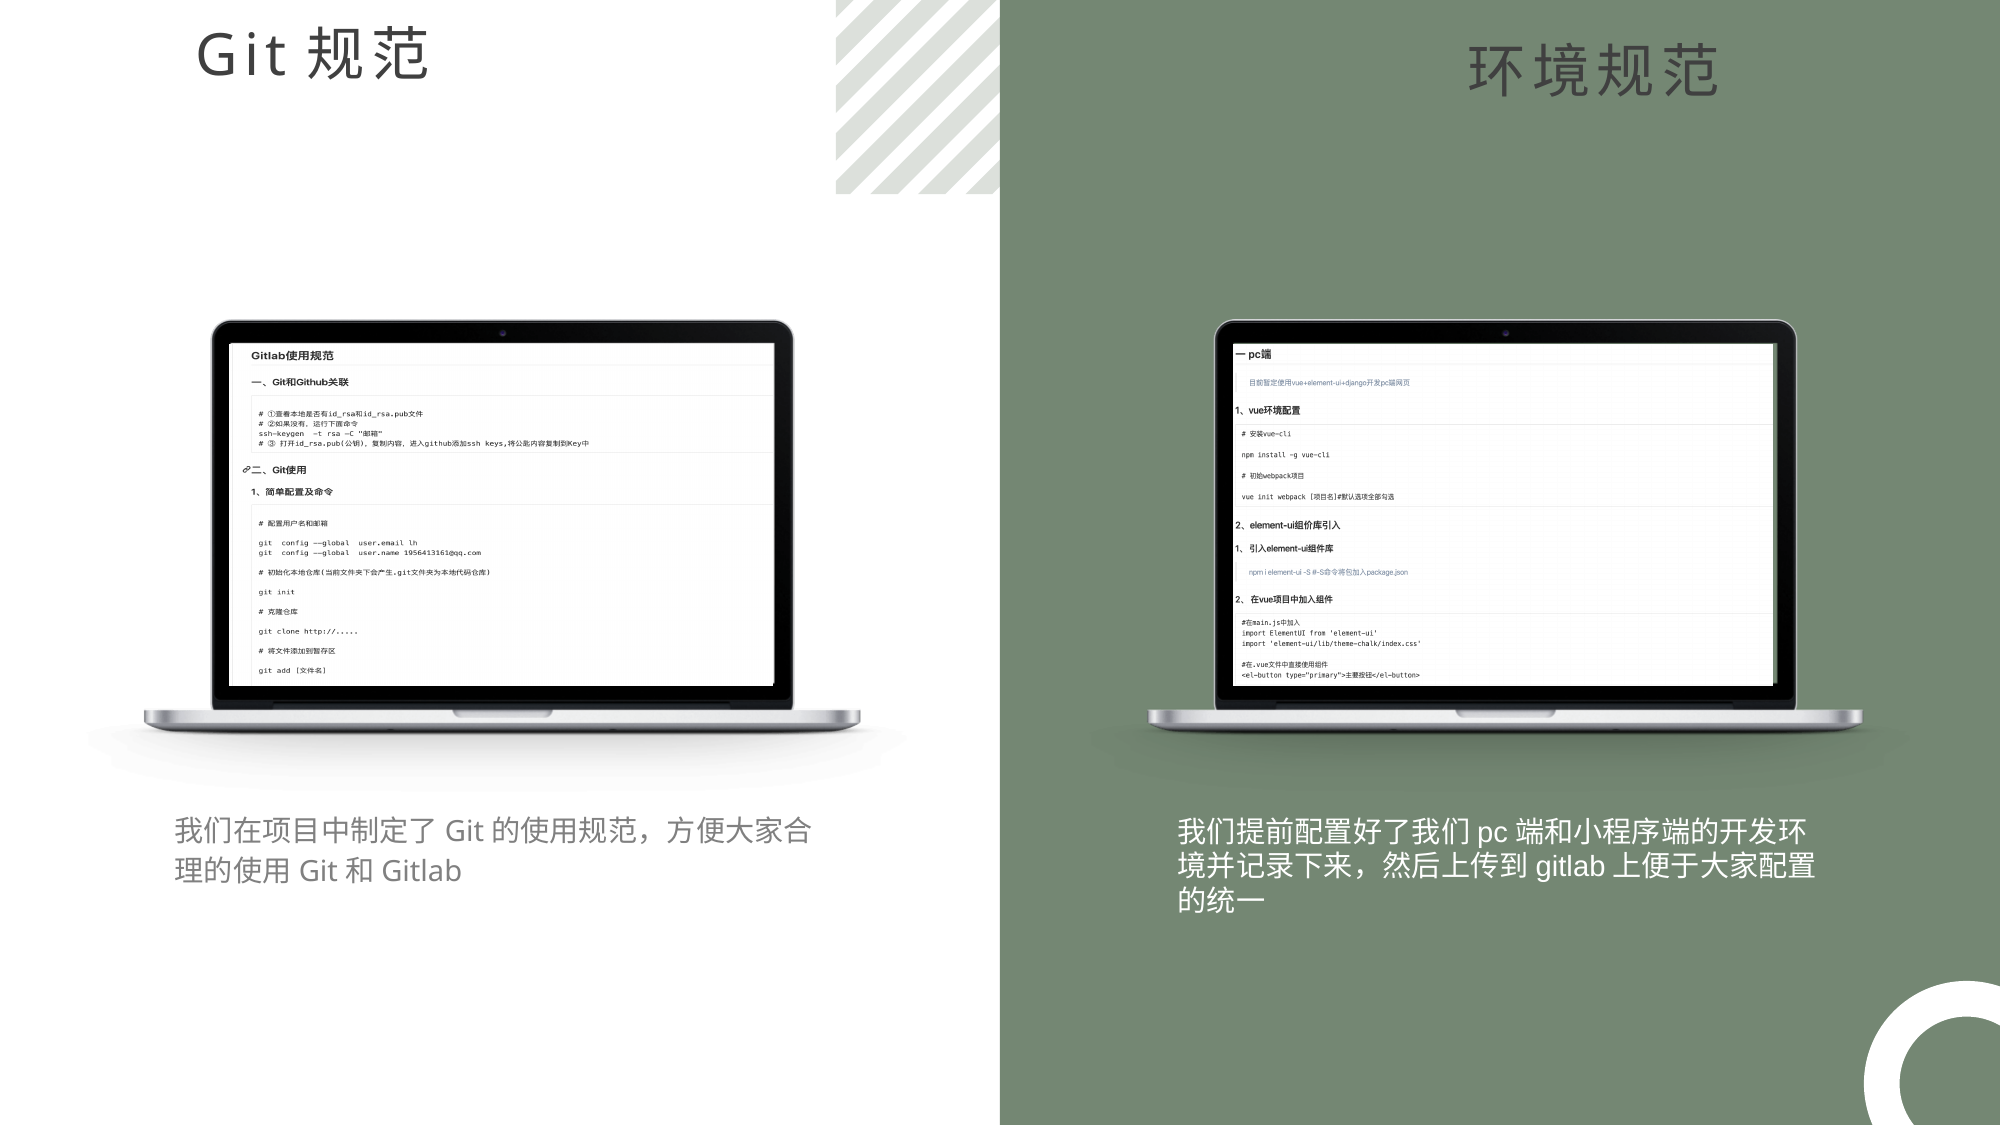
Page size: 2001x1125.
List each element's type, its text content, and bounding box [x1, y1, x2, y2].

picture [1067, 319, 1936, 806]
text_box [1862, 979, 2000, 1125]
text_box 我们在项目中制定了Git的使用规范，方便大家合理的使用Git和Gitlab [160, 800, 837, 895]
text_box 环境规范 [1452, 26, 1735, 112]
text_box Git规范 [180, 9, 445, 95]
text_box 我们提前配置好了我们pc端和小程序端的开发环境并记录下来，然后上传到gitlab上便于大家配置的统一 [1162, 805, 1840, 926]
picture [64, 319, 933, 806]
text_box [834, 0, 1032, 196]
